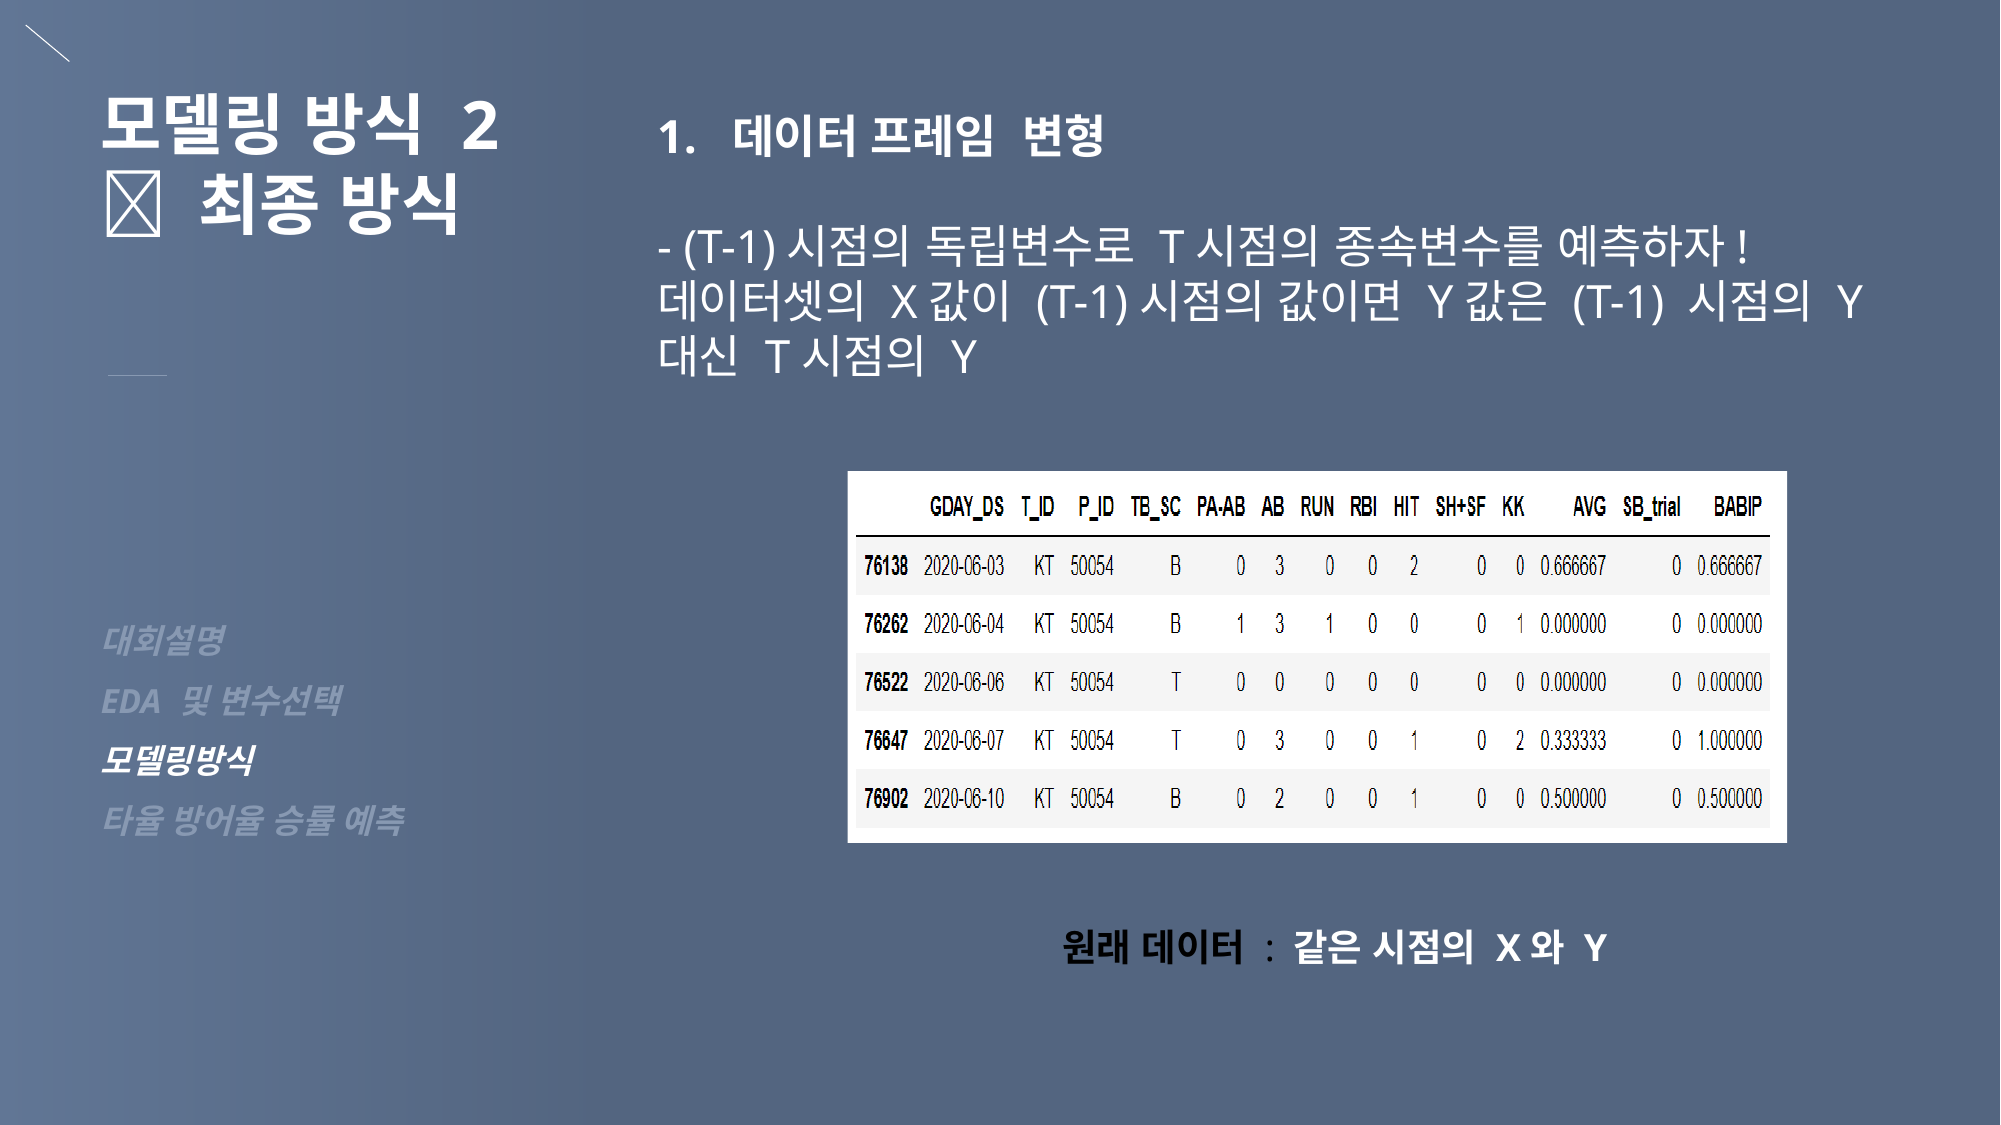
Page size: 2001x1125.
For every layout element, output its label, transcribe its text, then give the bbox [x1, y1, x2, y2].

text_box 모델링 방식 2  최종 방식 [85, 75, 559, 250]
text_box 원래 데이터 : 같은 시점의 X와 Y [1047, 916, 1623, 976]
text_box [25, 25, 70, 62]
text_box 대회설명 EDA 및 변수선택 모델링방식 타율 방어율 승률 예측 [85, 592, 536, 848]
picture [847, 471, 1788, 843]
text_box 데이터 프레임 변형 - (T-1)시점의 독립변수로 T시점의 종속변수를 예측하자! 데이터셋의 X값이 (T-1)시점의 값이면 Y값은 (T-1) 시점의 Y 대신 T시점의 Y [642, 100, 1944, 390]
